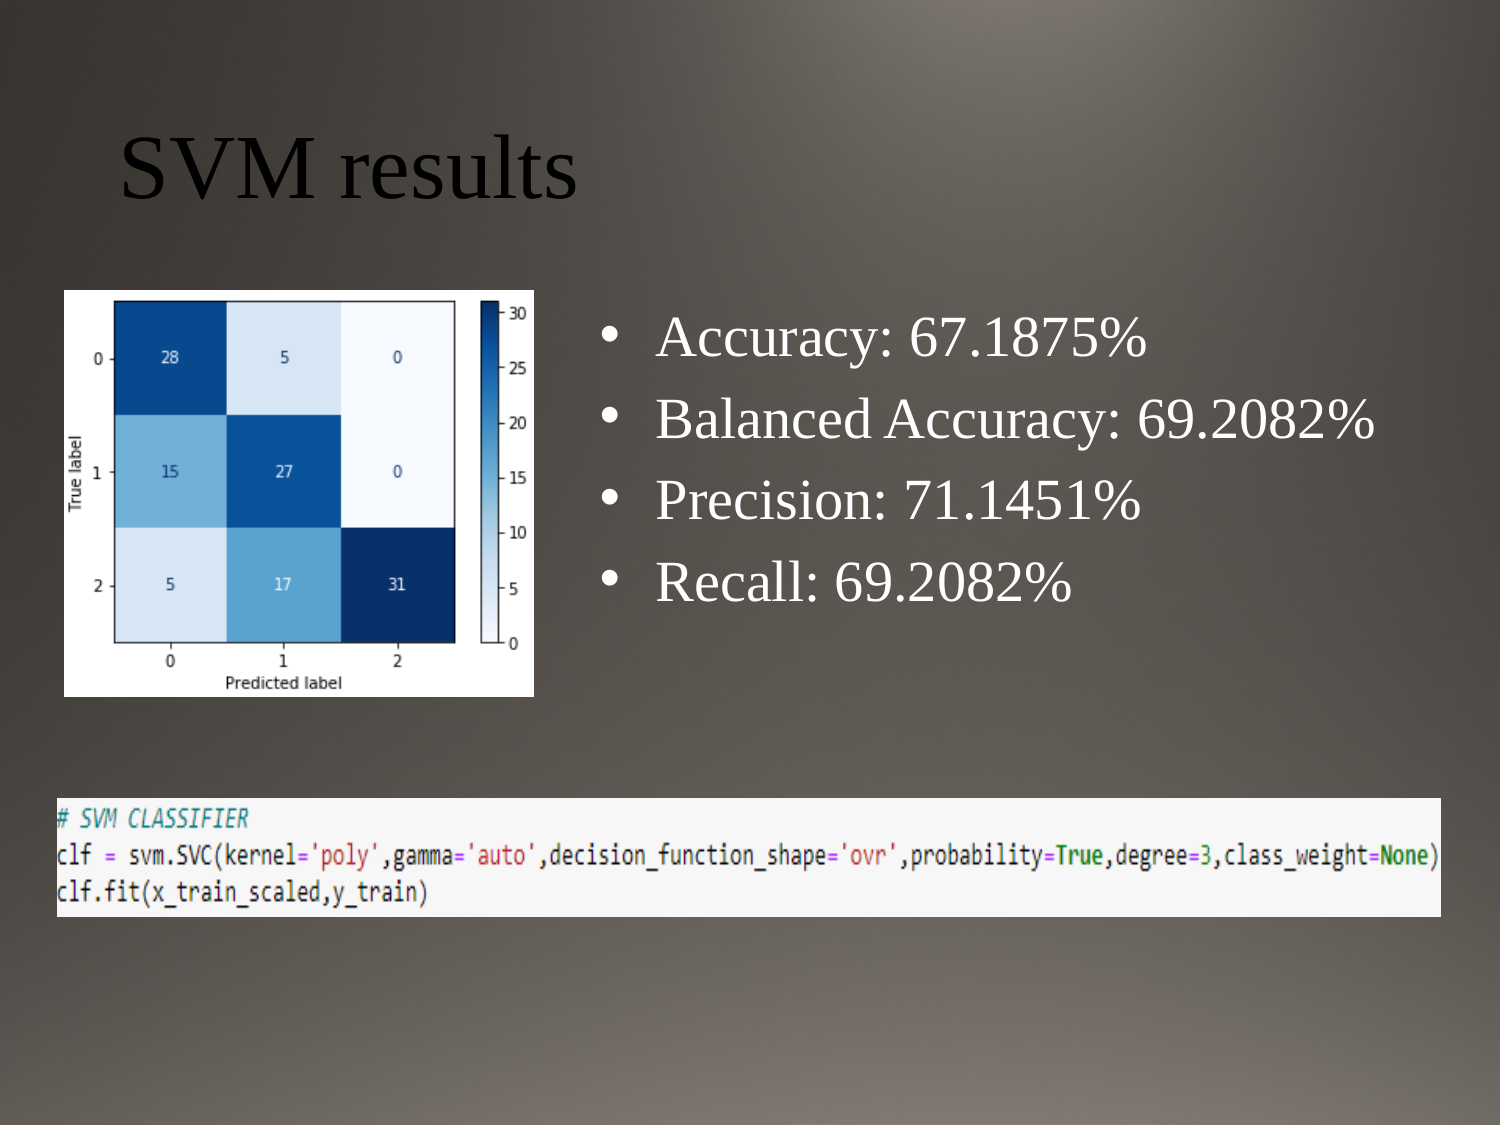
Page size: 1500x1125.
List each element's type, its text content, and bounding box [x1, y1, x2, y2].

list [64, 290, 534, 698]
title SVM results [103, 59, 1397, 278]
text_box Accuracy: 67.1875% Balanced Accuracy: 69.2082% Precision: 71.1451% Recall: 69.2082% [584, 290, 1425, 798]
picture [0, 0, 1500, 1125]
